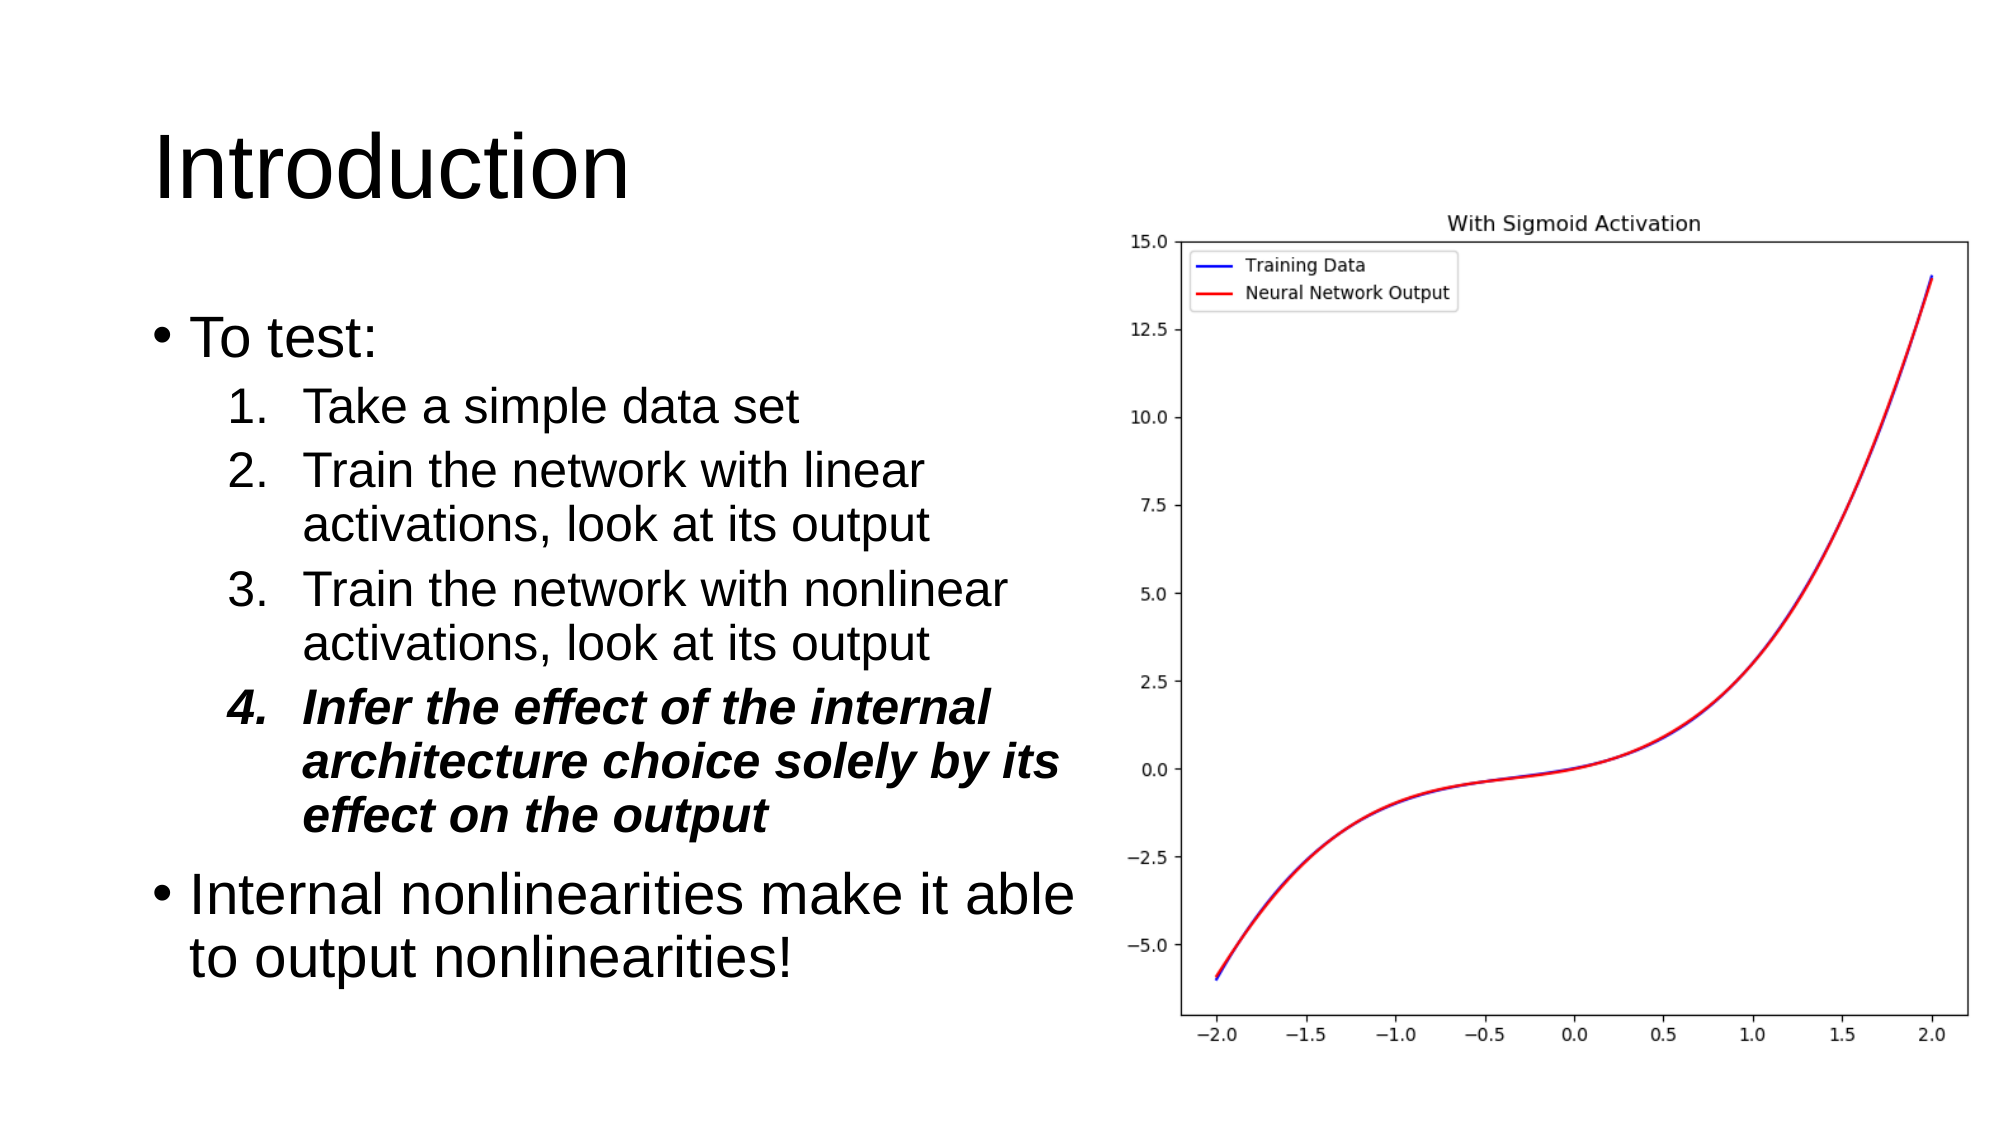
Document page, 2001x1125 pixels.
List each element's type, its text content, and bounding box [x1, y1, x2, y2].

list To test: Take a simple data set Train the network with linear activations, look at its output Train the network with nonlinear activations, look at its output Infer the effect of the internal architecture choice solely by its effect on the output Internal nonlinearities make it able to output nonlinearities! [137, 299, 1054, 1014]
title Introduction [137, 59, 1863, 278]
picture [1054, 121, 2000, 1125]
